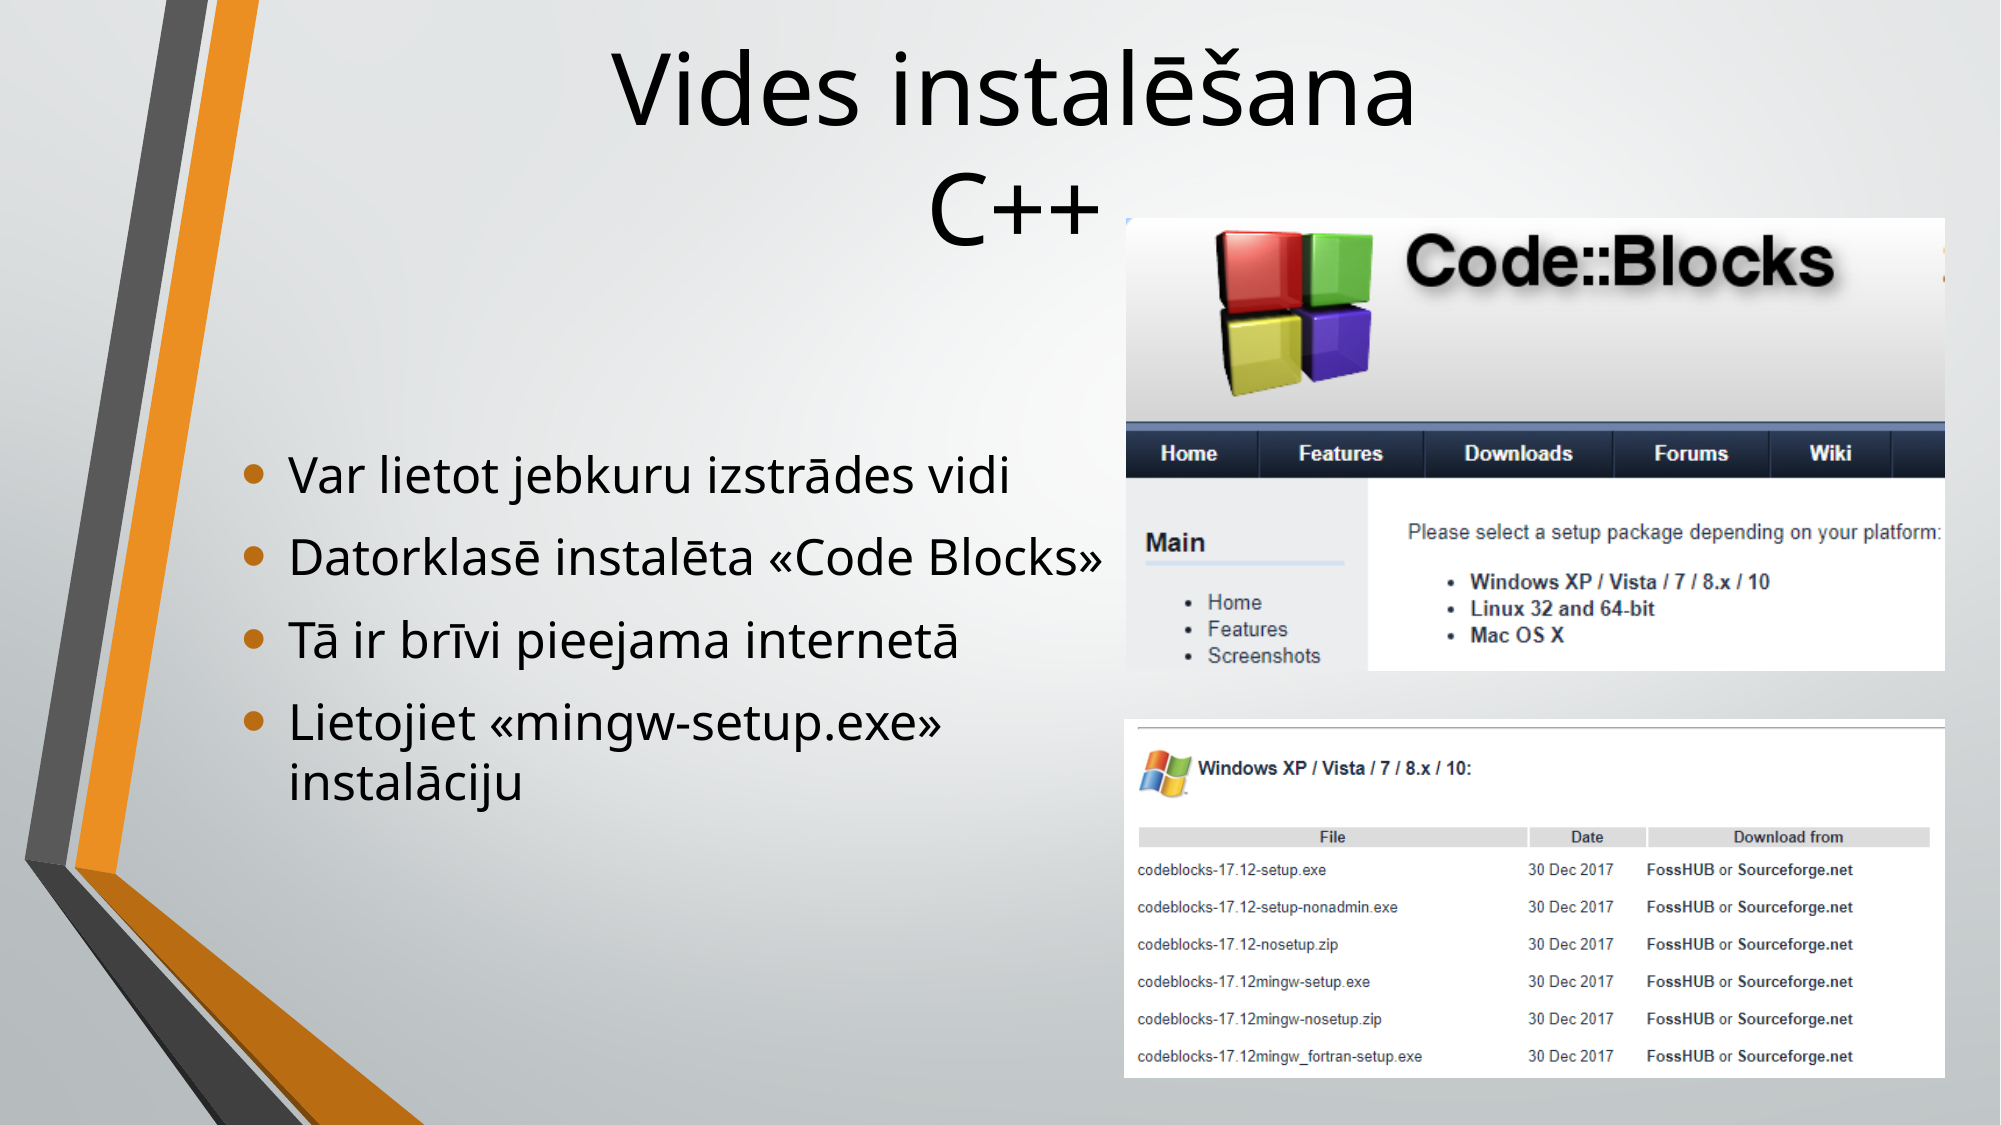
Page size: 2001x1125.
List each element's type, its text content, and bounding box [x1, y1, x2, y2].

title Vides instalēšana C++ [544, 71, 1487, 219]
list Var lietot jebkuru izstrādes vidi Datorklasē instalēta «Code Blocks» Tā ir brīvi pieejama internetā Lietojiet «mingw-setup.exe» instalāciju [226, 444, 1163, 810]
picture [1124, 719, 1946, 1078]
picture [1125, 218, 1946, 671]
